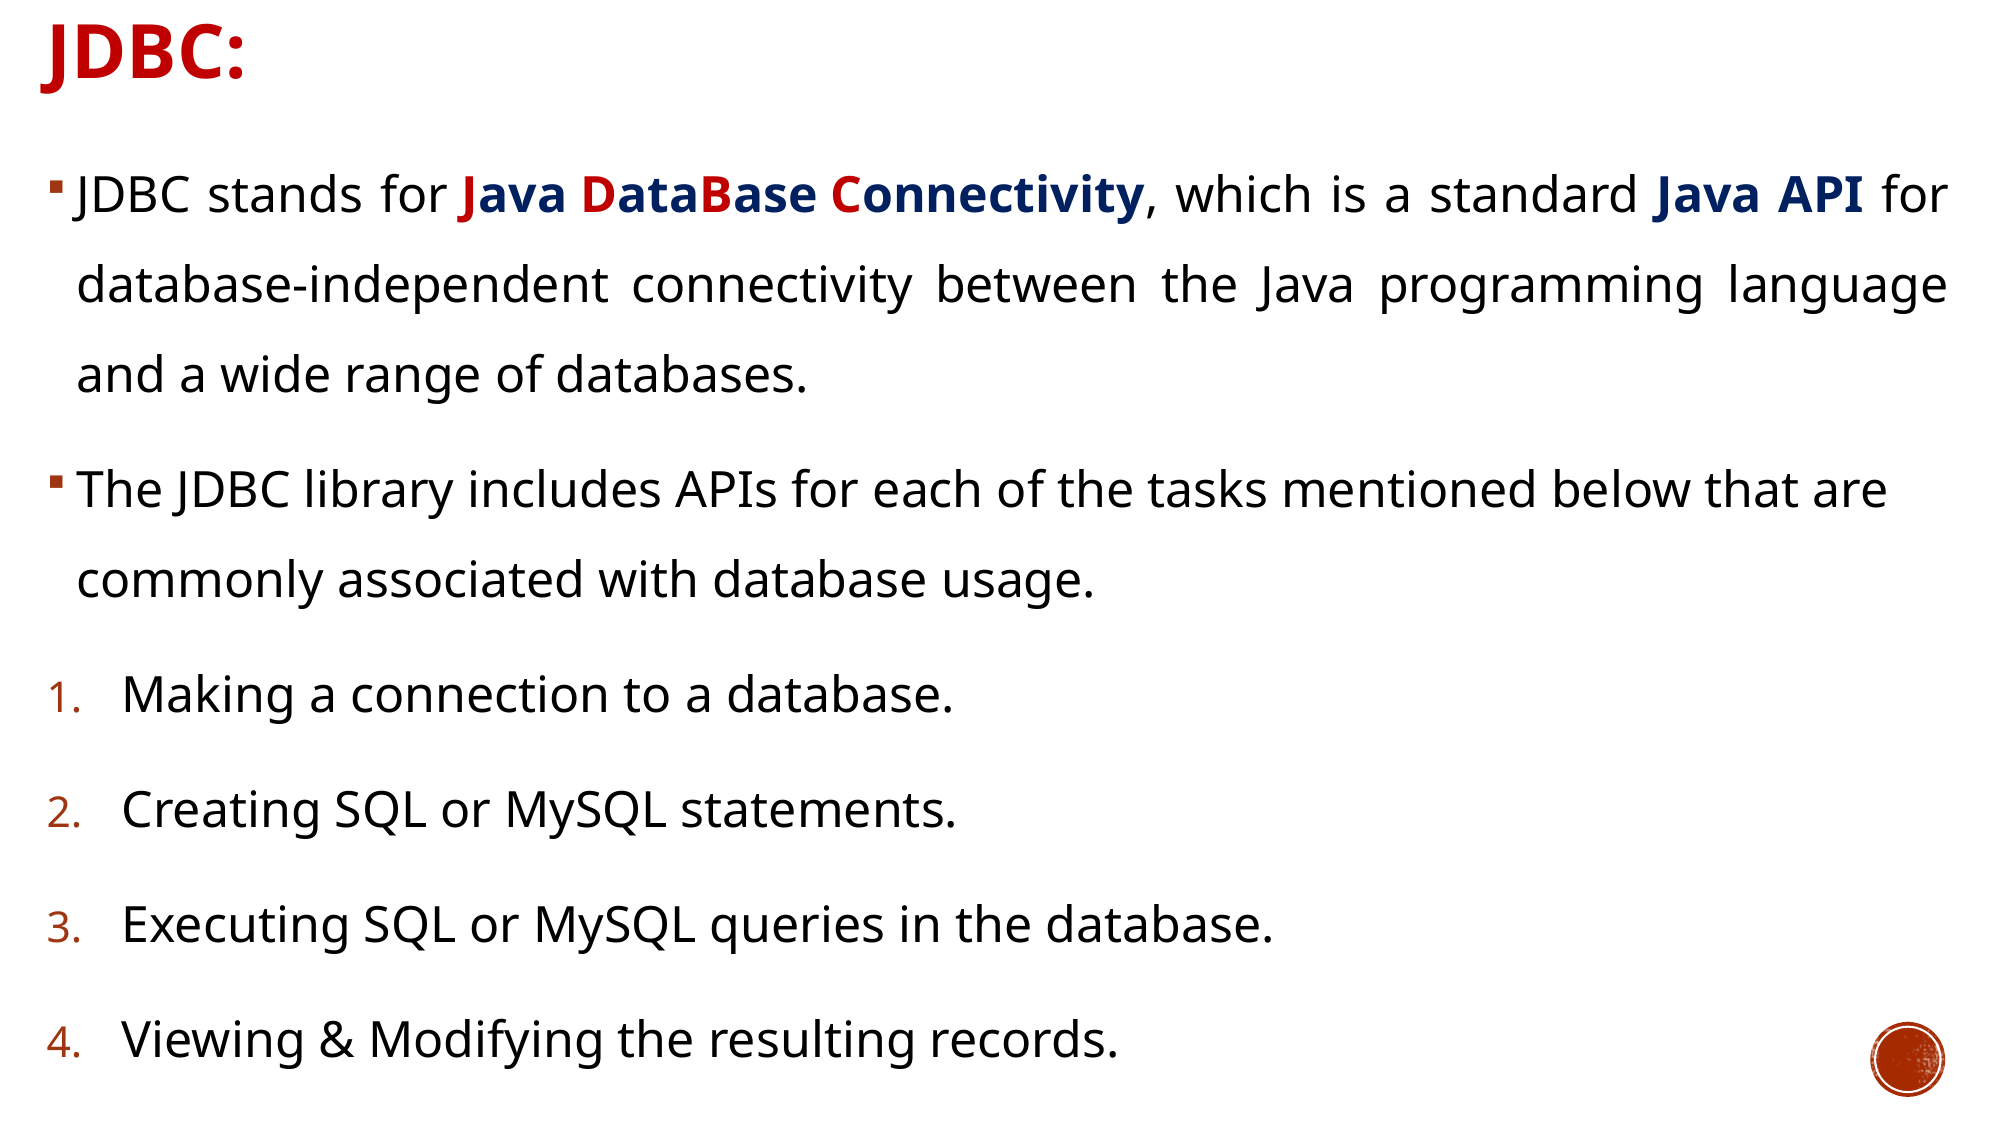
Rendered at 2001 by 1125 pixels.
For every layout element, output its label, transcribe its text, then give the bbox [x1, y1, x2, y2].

title JDBC: [31, 0, 1826, 108]
list JDBC stands for Java DataBase Connectivity, which is a standard Java API for database-independent connectivity between the Java programming language and a wide range of databases. The JDBC library includes APIs for each of the tasks mentioned below that are commonly associated with database usage. Making a connection to a database. Creating SQL or MySQL statements. Executing SQL or MySQL queries in the database. Viewing & Modifying the resulting records. [31, 124, 1965, 1103]
